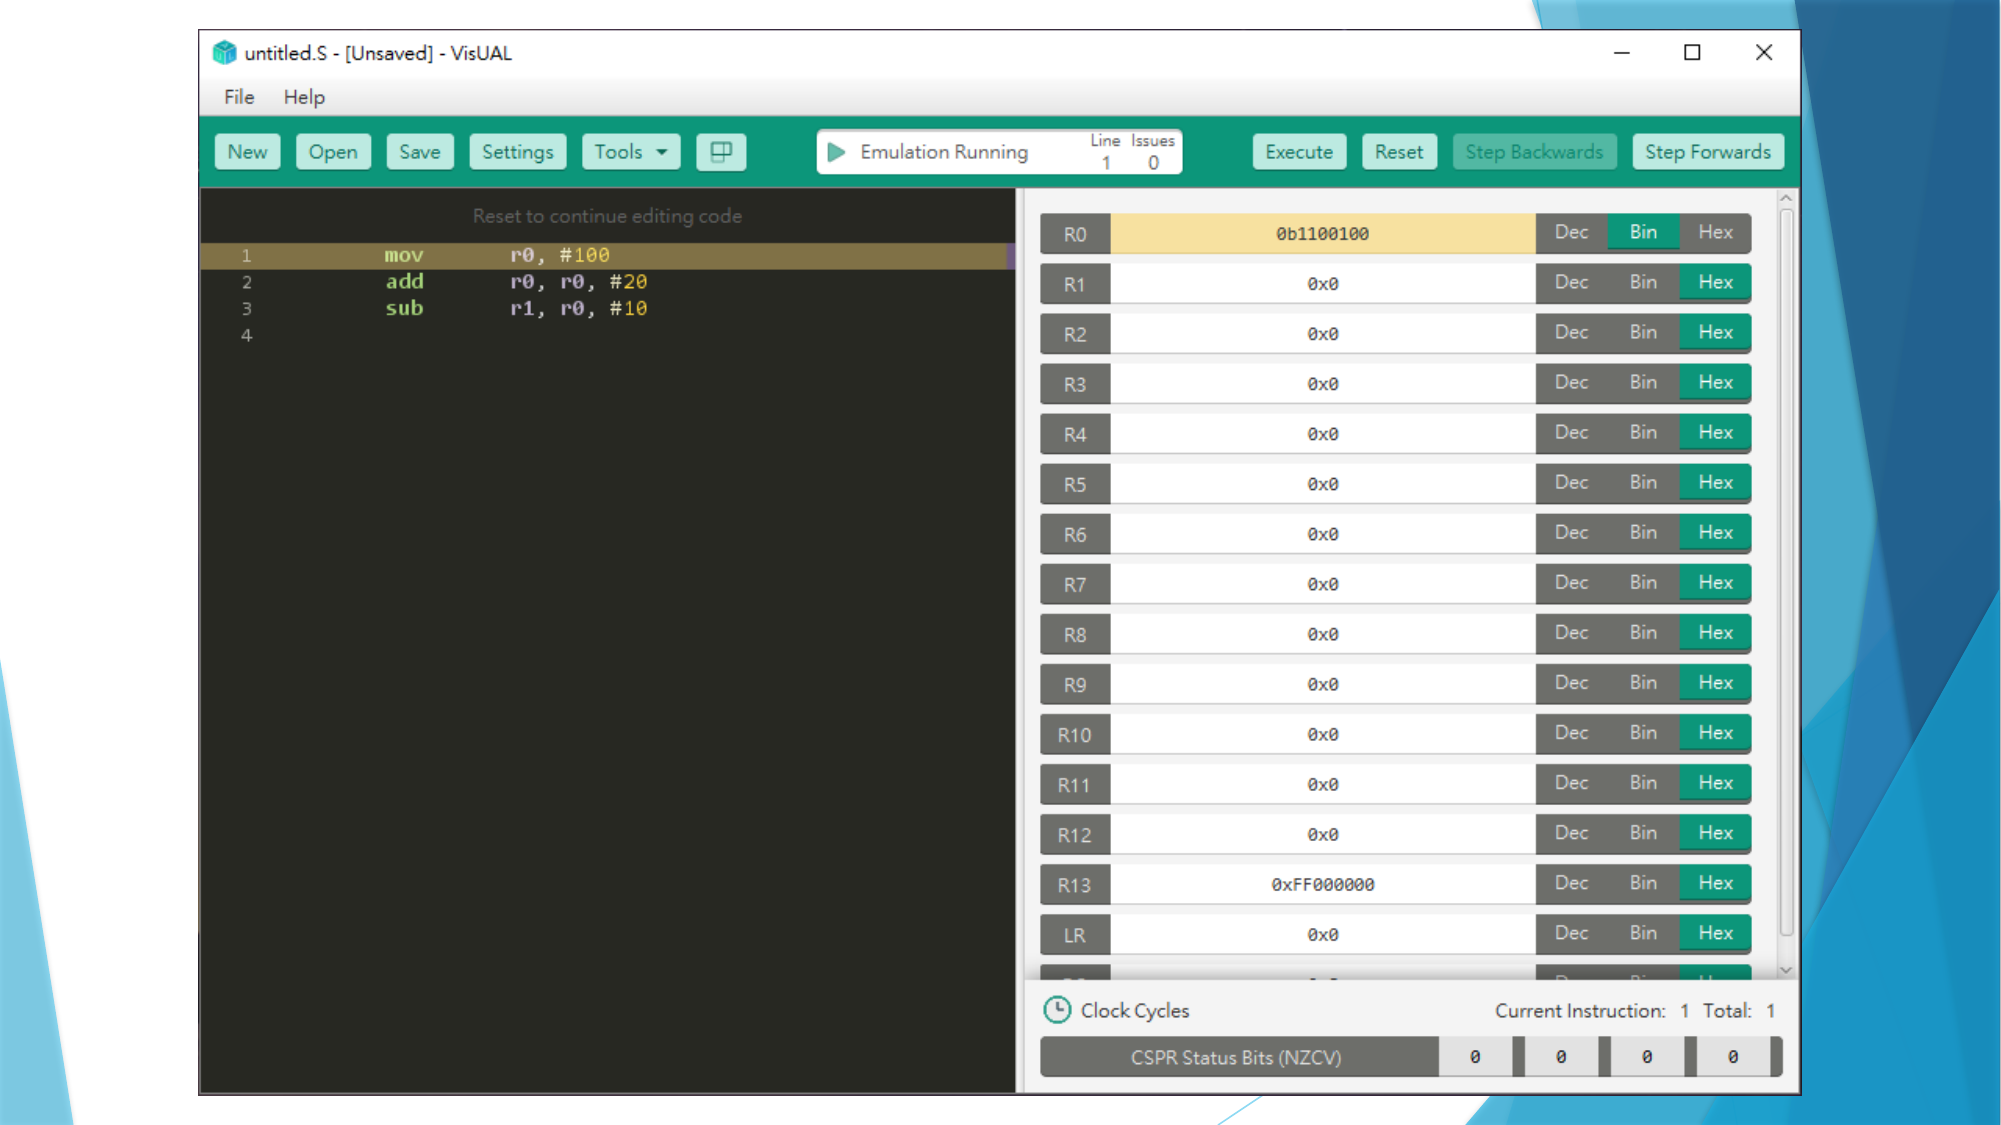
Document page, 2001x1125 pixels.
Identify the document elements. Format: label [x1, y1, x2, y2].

picture [197, 29, 1803, 1096]
